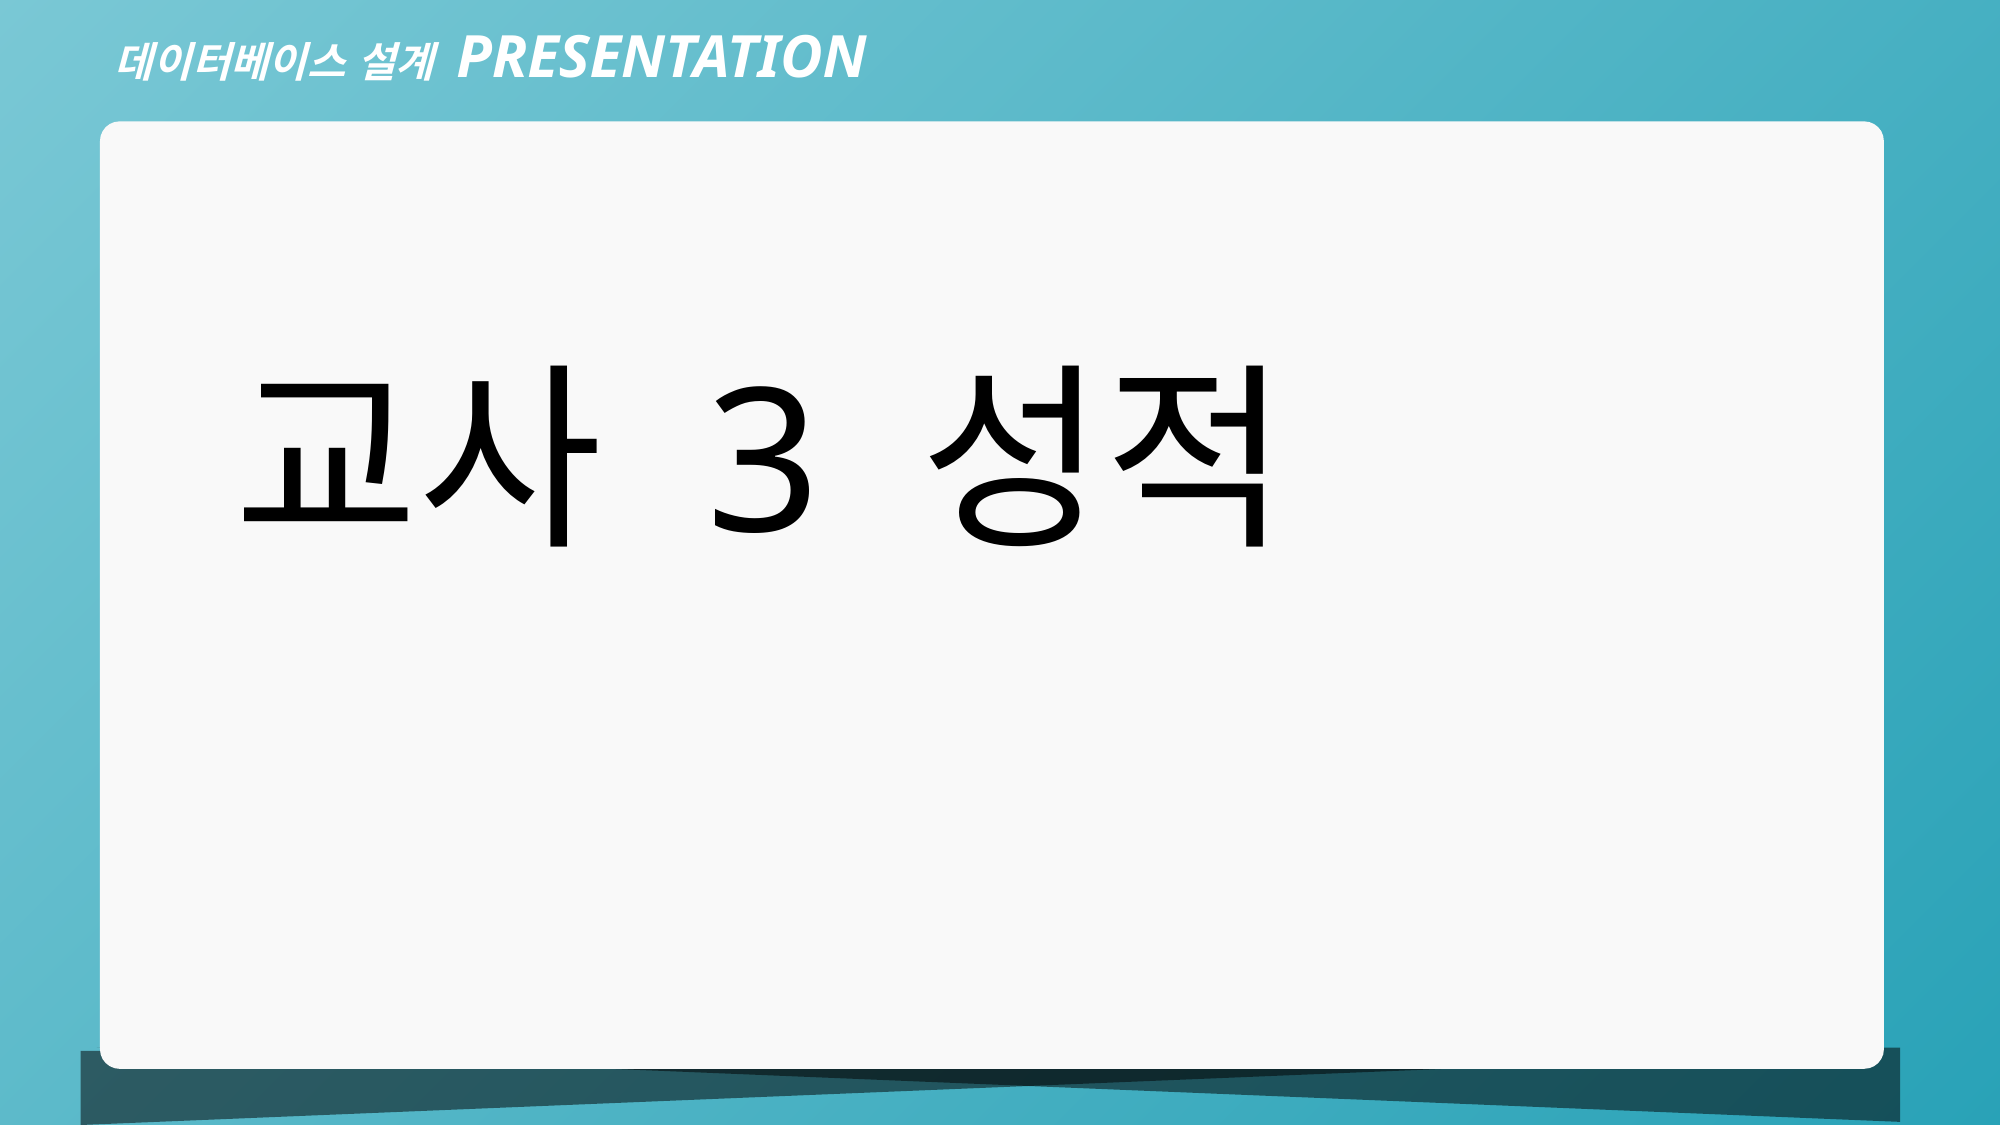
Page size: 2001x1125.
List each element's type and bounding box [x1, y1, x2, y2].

text_box [80, 11, 1901, 1125]
